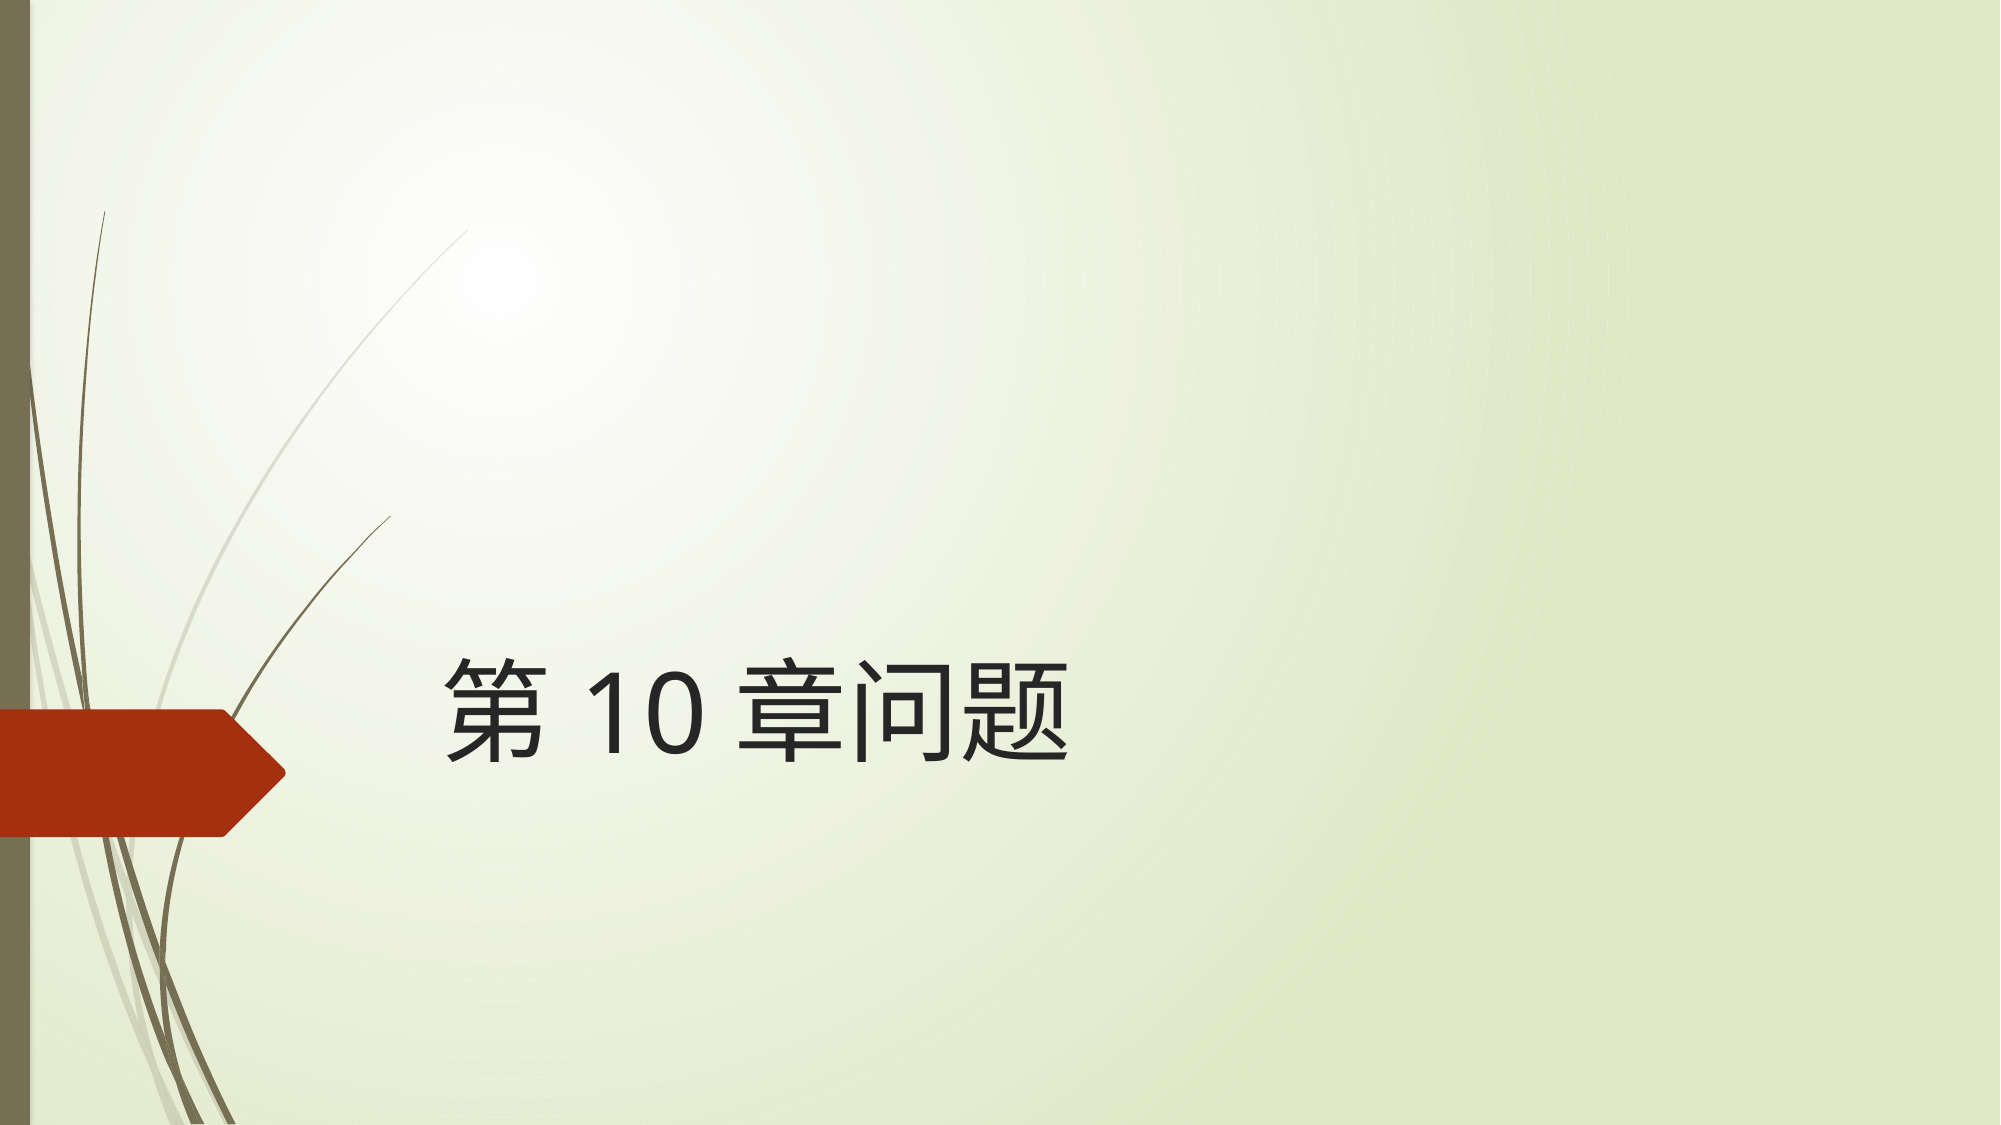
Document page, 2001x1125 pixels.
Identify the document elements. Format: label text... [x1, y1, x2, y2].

title 第10章问题 [424, 412, 1888, 784]
